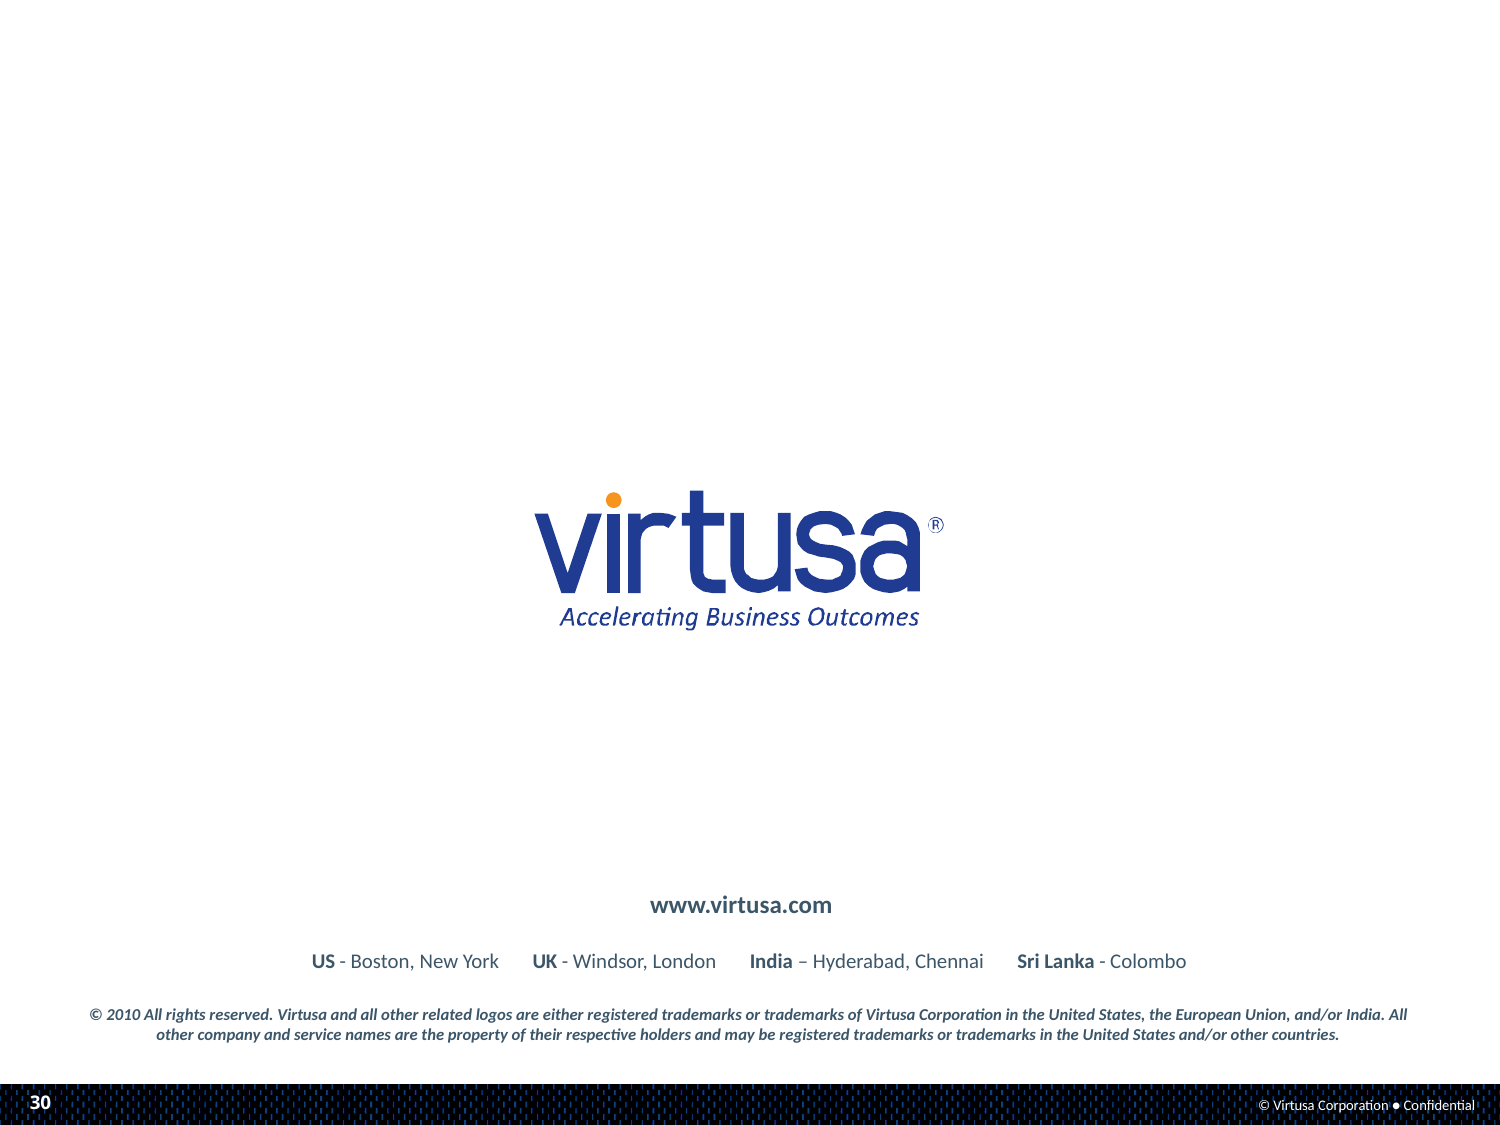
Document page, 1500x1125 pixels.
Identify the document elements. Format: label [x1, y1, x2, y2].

text_box [0, 109, 1500, 1083]
picture [0, 1084, 1500, 1125]
picture [534, 490, 944, 631]
